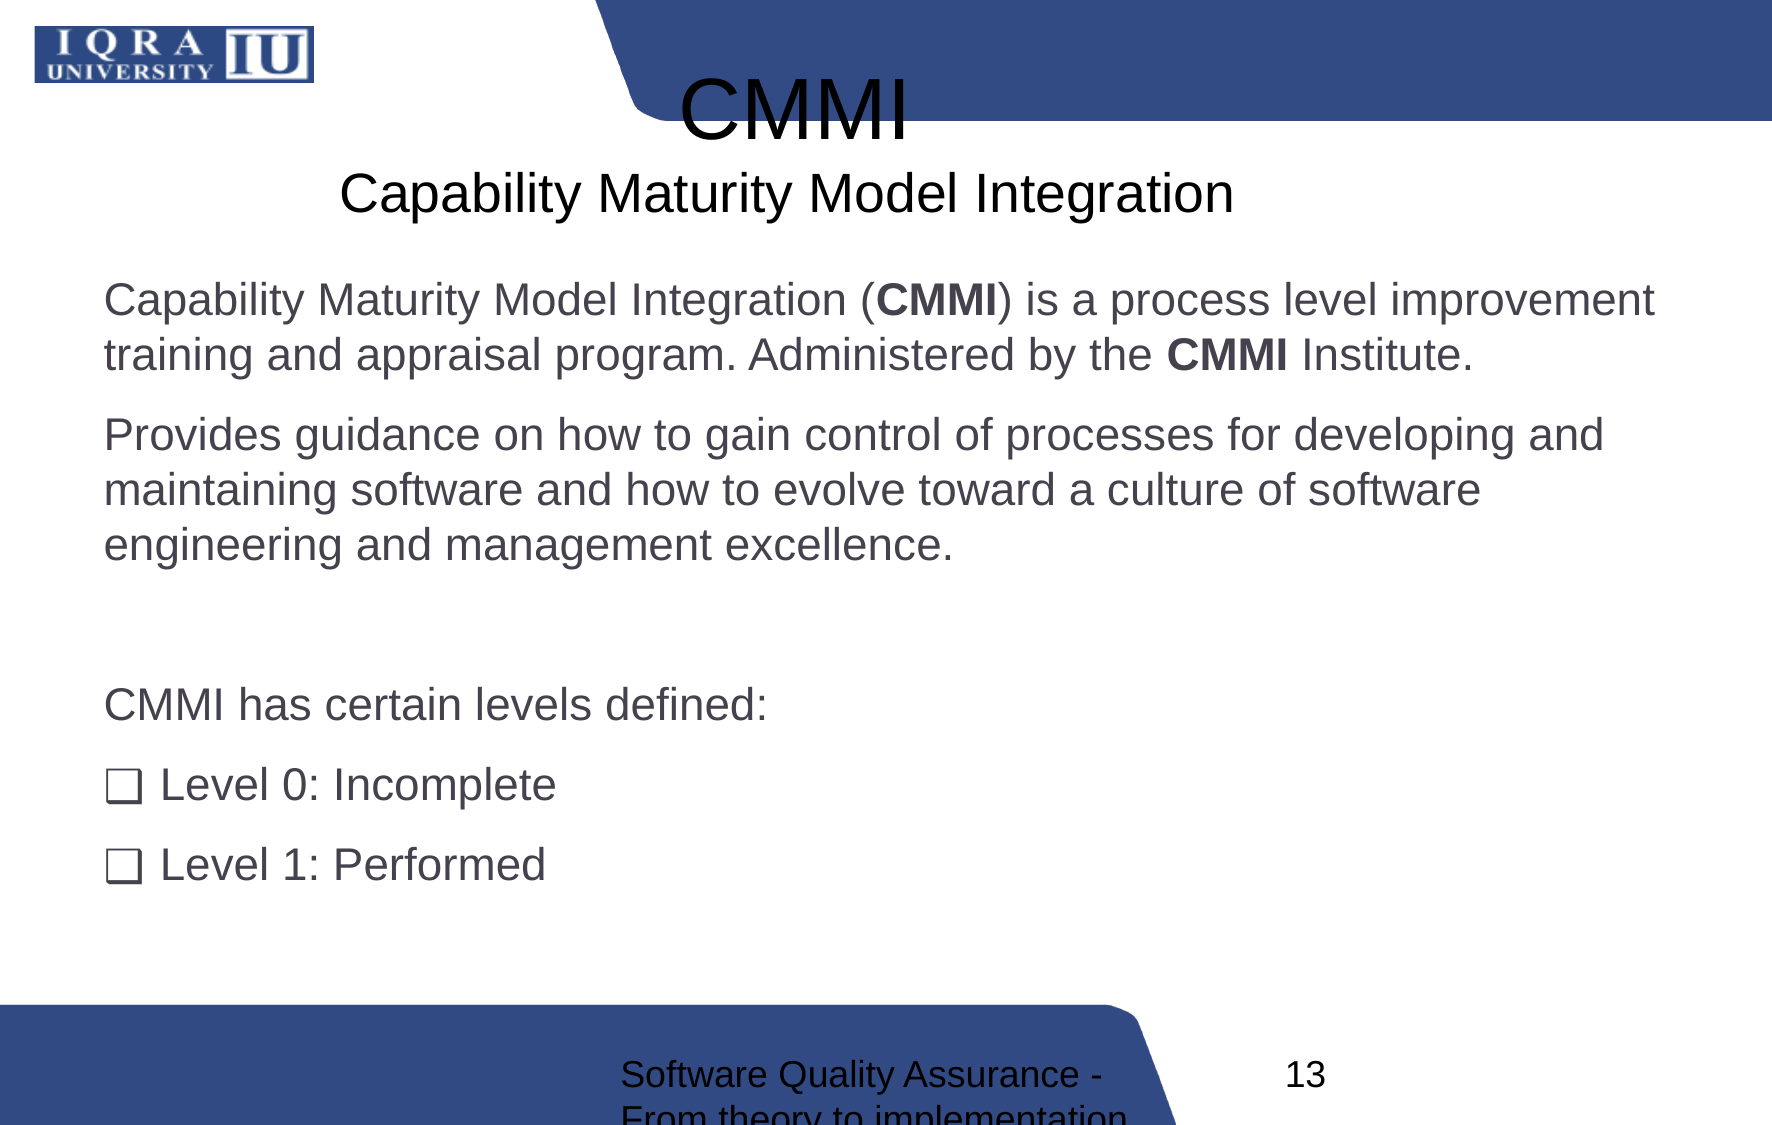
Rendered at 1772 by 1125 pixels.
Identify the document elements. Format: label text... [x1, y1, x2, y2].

list Capability Maturity Model Integration (CMMI) is a process level improvement training and appraisal program. Administered by the CMMI Institute. Provides guidance on how to gain control of processes for developing and maintaining software and how to evolve toward a culture of software engineering and management excellence. CMMI has certain levels defined: Level 0: Incomplete Level 1: Performed [88, 262, 1684, 1005]
picture [0, 1005, 1175, 1125]
picture [34, 26, 314, 83]
footer Software Quality Assurance - From theory to implementation [605, 1042, 1167, 1103]
title CMMI Capability Maturity Model Integration [88, 45, 1502, 233]
slide_number 13 [1269, 1042, 1684, 1103]
picture [595, 0, 1772, 121]
